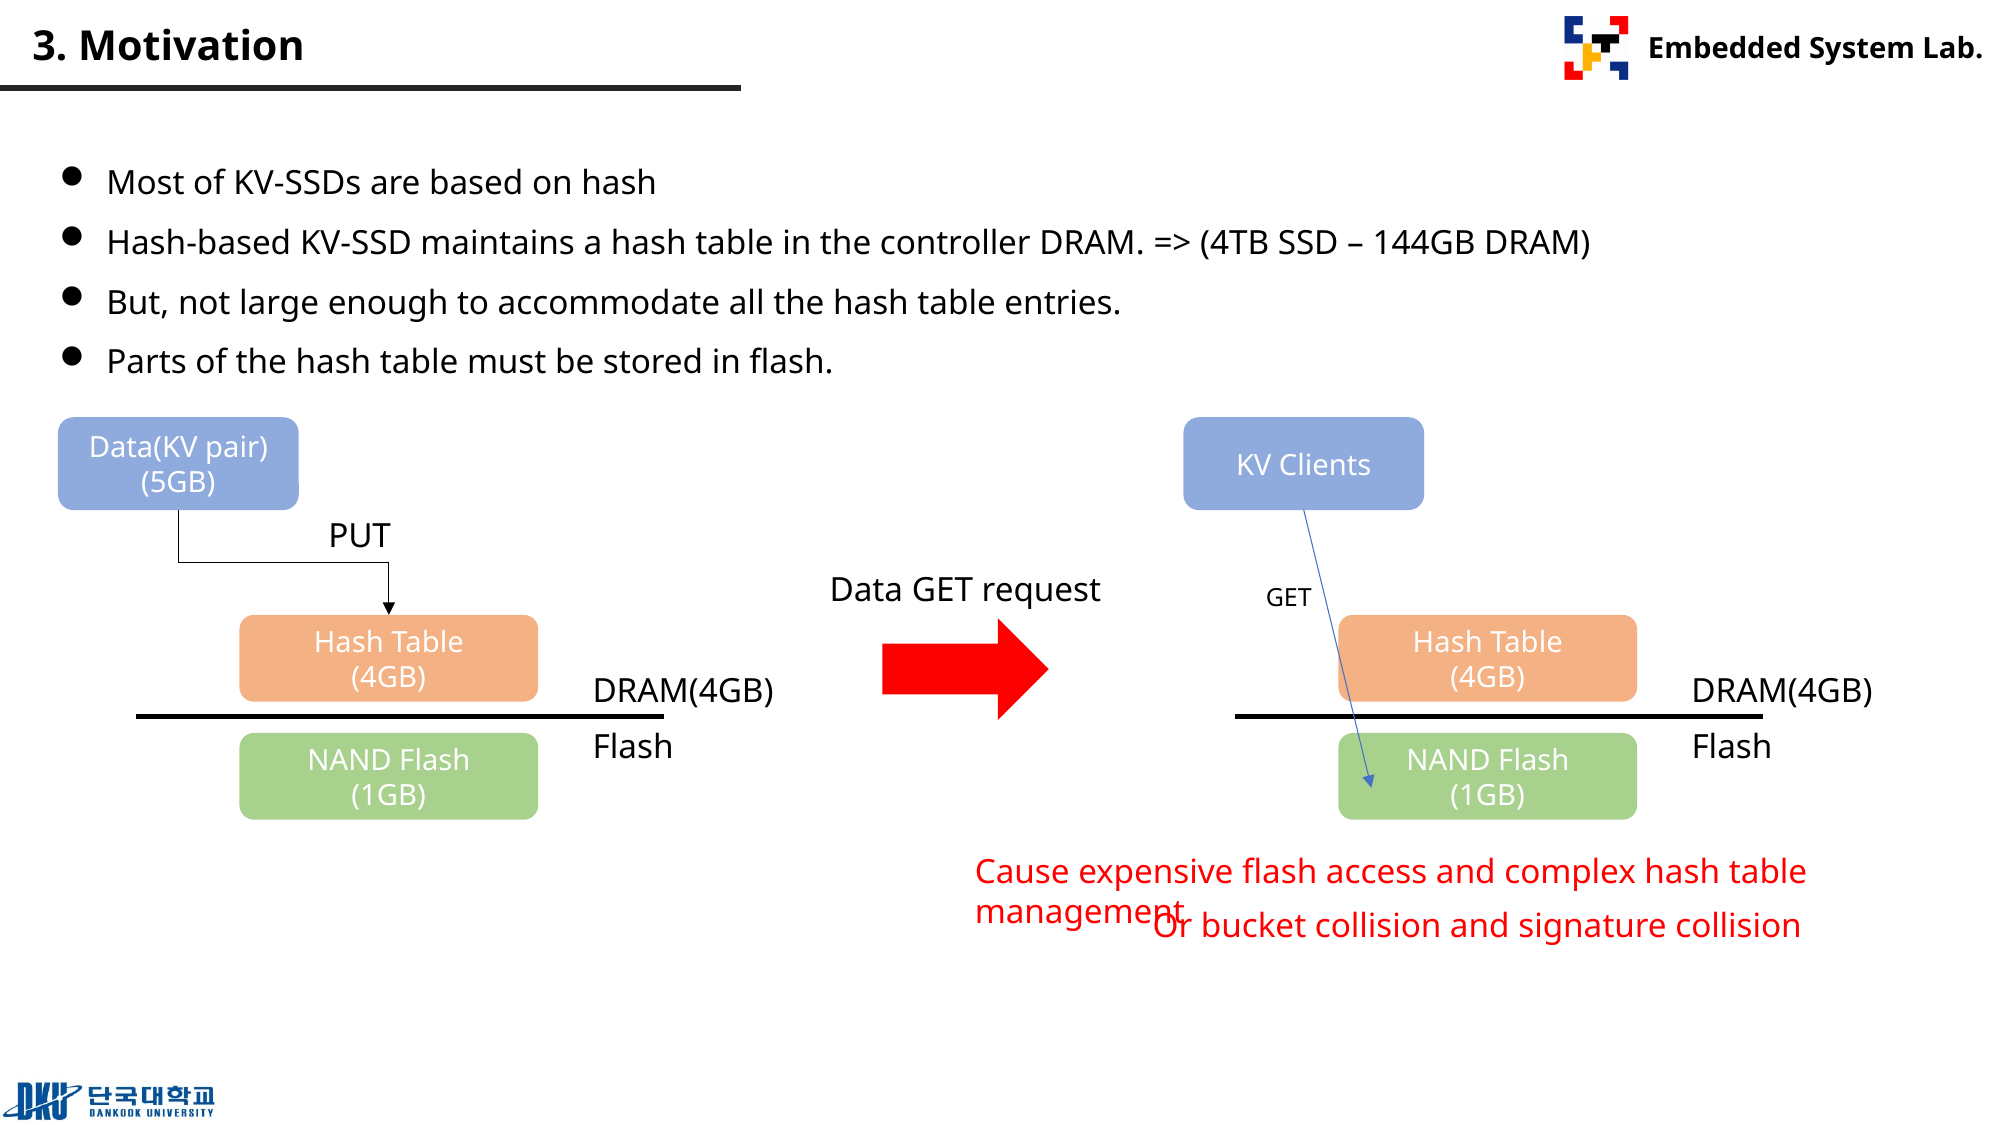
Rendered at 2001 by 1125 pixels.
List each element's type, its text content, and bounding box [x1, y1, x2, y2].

text_box NAND Flash (1GB) [1337, 731, 1639, 821]
text_box Flash [578, 717, 689, 773]
text_box NAND Flash (1GB) [238, 731, 540, 821]
picture [1563, 15, 1629, 81]
text_box Cause expensive flash access and complex hash table management [960, 843, 1985, 938]
picture [0, 1076, 217, 1125]
text_box Hash Table (4GB) [1372, 613, 1639, 703]
text_box Data GET request [814, 560, 1117, 616]
text_box Or bucket collision and signature collision [965, 896, 1990, 952]
text_box Most of KV-SSDs are based on hash Hash-based KV-SSD maintains a hash table in the controller DRAM. => (4TB SSD – 144GB DRAM) But, not large enough to accommodate all the hash table entries. Parts of the hash table must be stored in flash. [44, 133, 1638, 388]
text_box PUT [336, 506, 406, 562]
text_box [881, 616, 1051, 723]
text_box GET [1251, 573, 1303, 619]
text_box DRAM(4GB) [1676, 661, 1888, 717]
text_box DRAM(4GB) [577, 661, 789, 717]
title 3. Motivation [17, 17, 1474, 78]
text_box Data(KV pair) (5GB) [56, 416, 300, 512]
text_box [231, 457, 336, 668]
text_box KV Clients [1182, 416, 1426, 512]
text_box Flash [1676, 717, 1788, 773]
text_box Hash Table (4GB) [238, 613, 540, 703]
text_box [1303, 510, 1372, 788]
